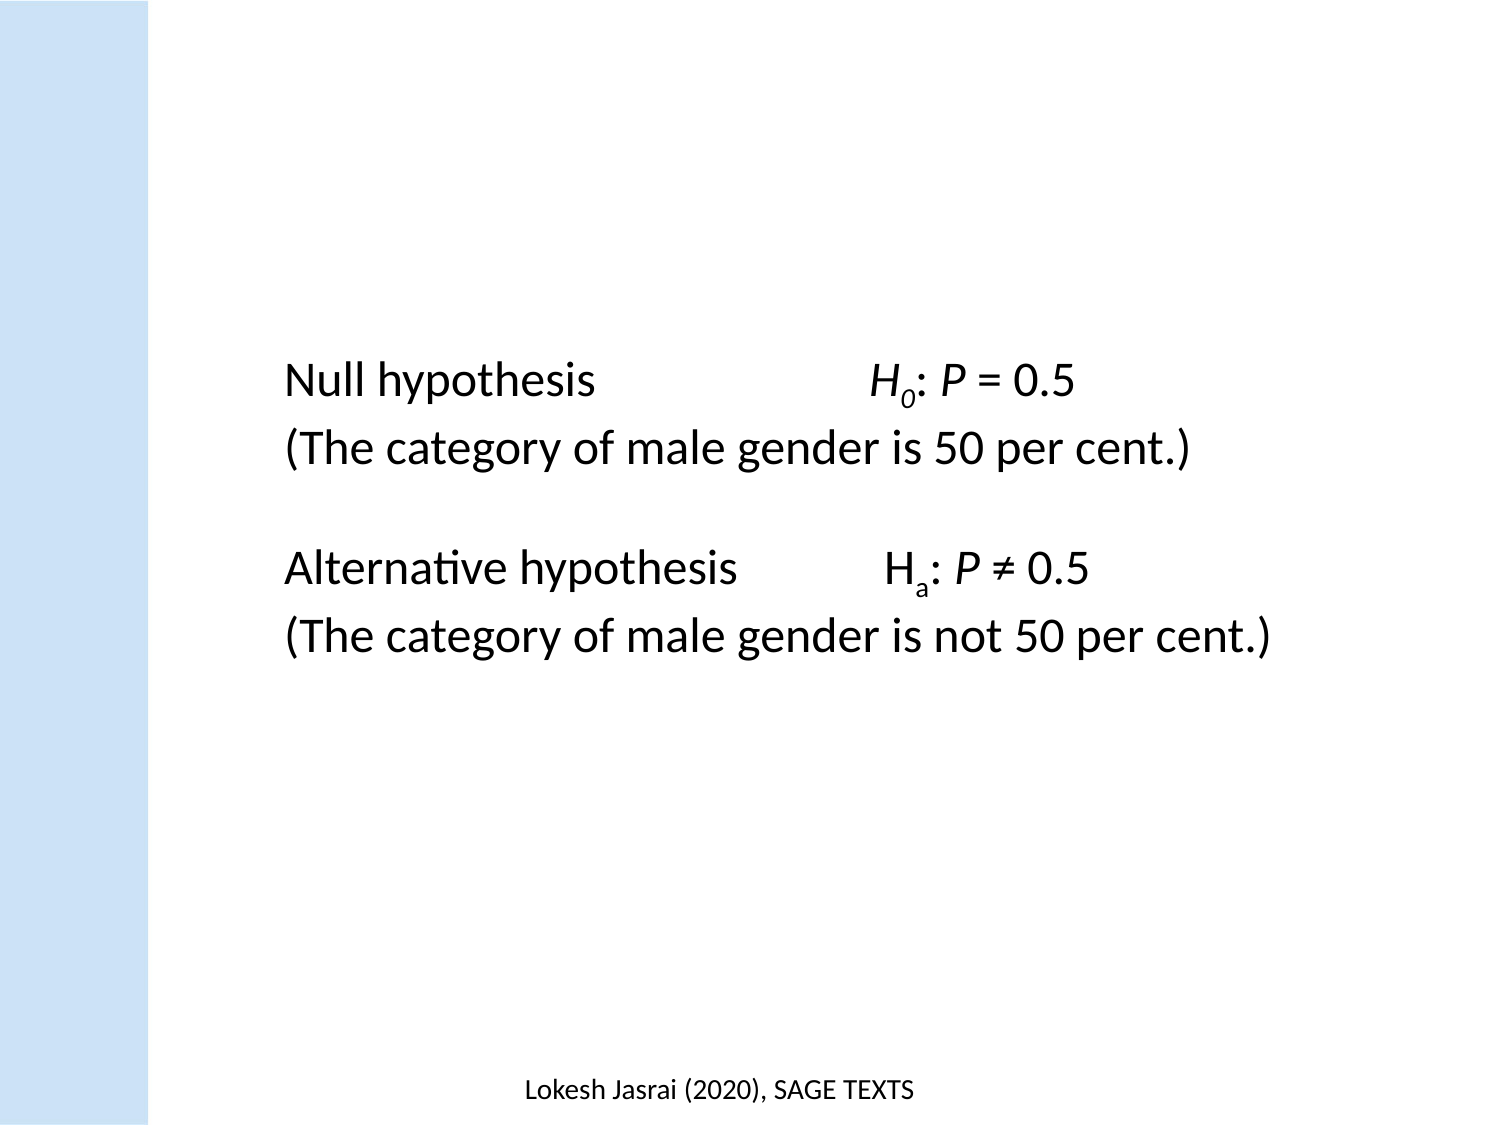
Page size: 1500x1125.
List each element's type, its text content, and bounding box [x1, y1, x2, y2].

text_box Null hypothesis H0: P = 0.5 (The category of male gender is 50 per cent.) Alternative hypothesis Ha: P ≠ 0.5 (The category of male gender is not 50 per cent.) [269, 339, 1337, 679]
picture [0, 0, 1500, 1125]
footer Lokesh Jasrai (2020), SAGE TEXTS [452, 1063, 988, 1124]
